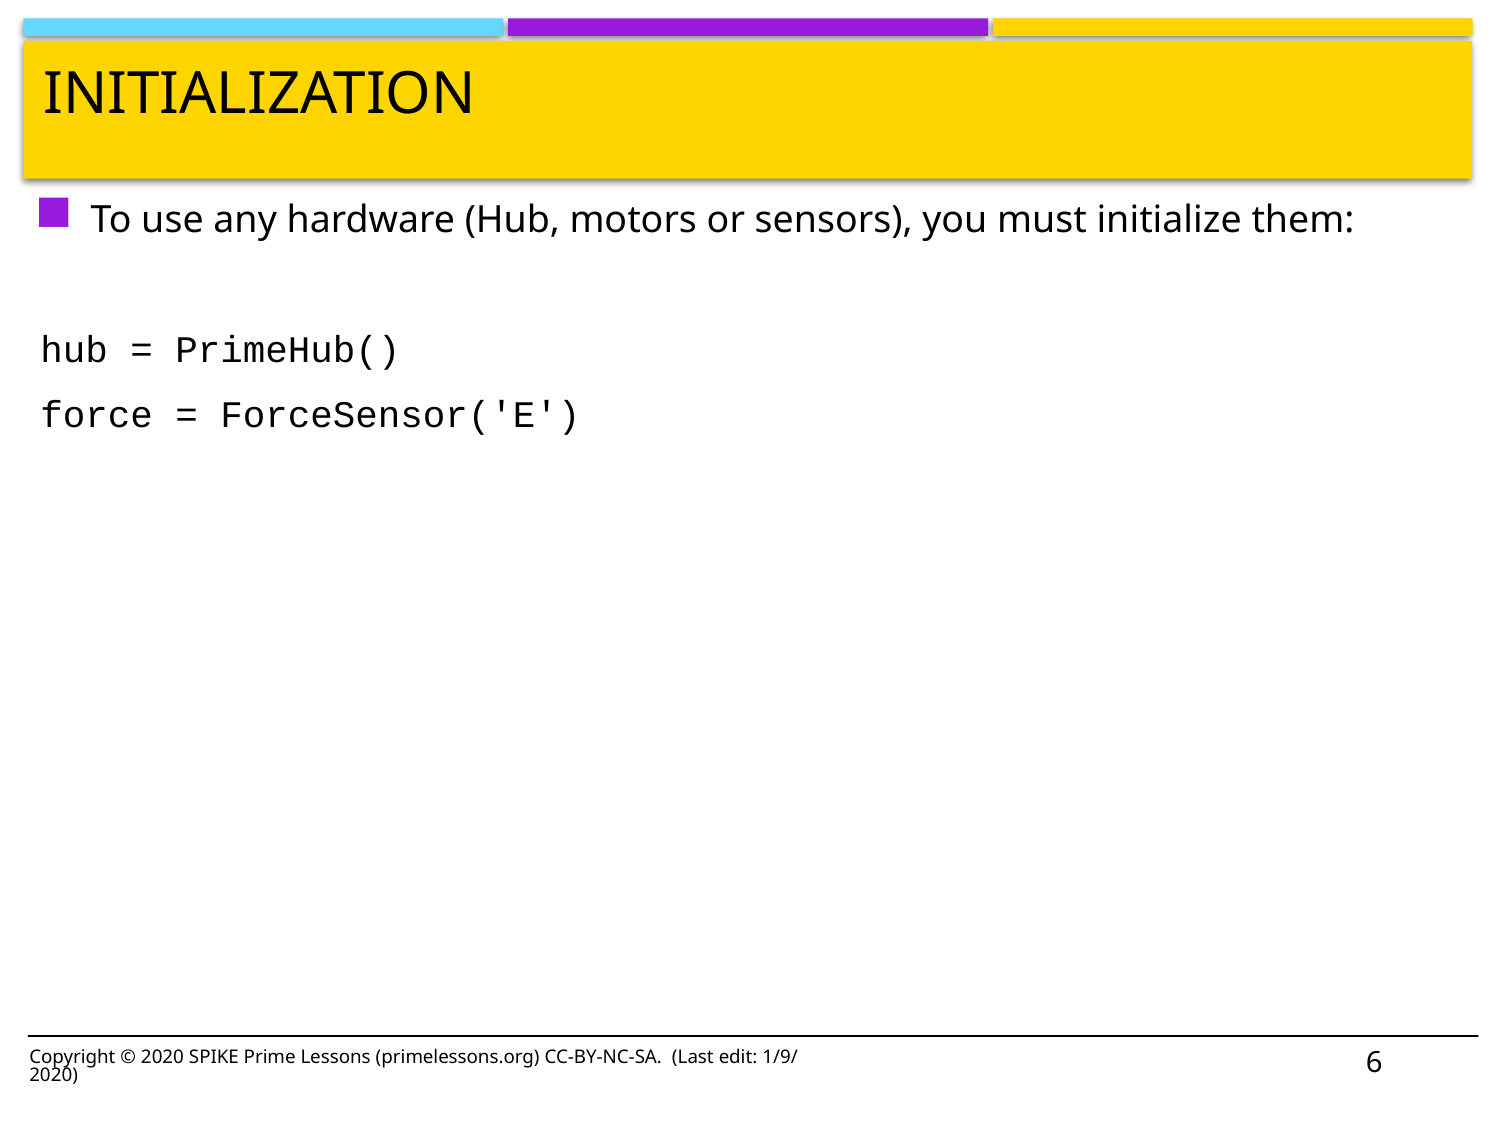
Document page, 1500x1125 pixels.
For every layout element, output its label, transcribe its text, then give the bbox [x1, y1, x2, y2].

title INitialization [28, 48, 1464, 172]
slide_number 6 [1351, 1036, 1478, 1097]
footer Copyright © 2020 SPIKE Prime Lessons (primelessons.org) CC-BY-NC-SA. (Last edit: 1/9/2020) [14, 1036, 814, 1097]
list To use any hardware (Hub, motors or sensors), you must initialize them: hub = PrimeHub() force = ForceSensor('E') [25, 187, 1475, 1021]
